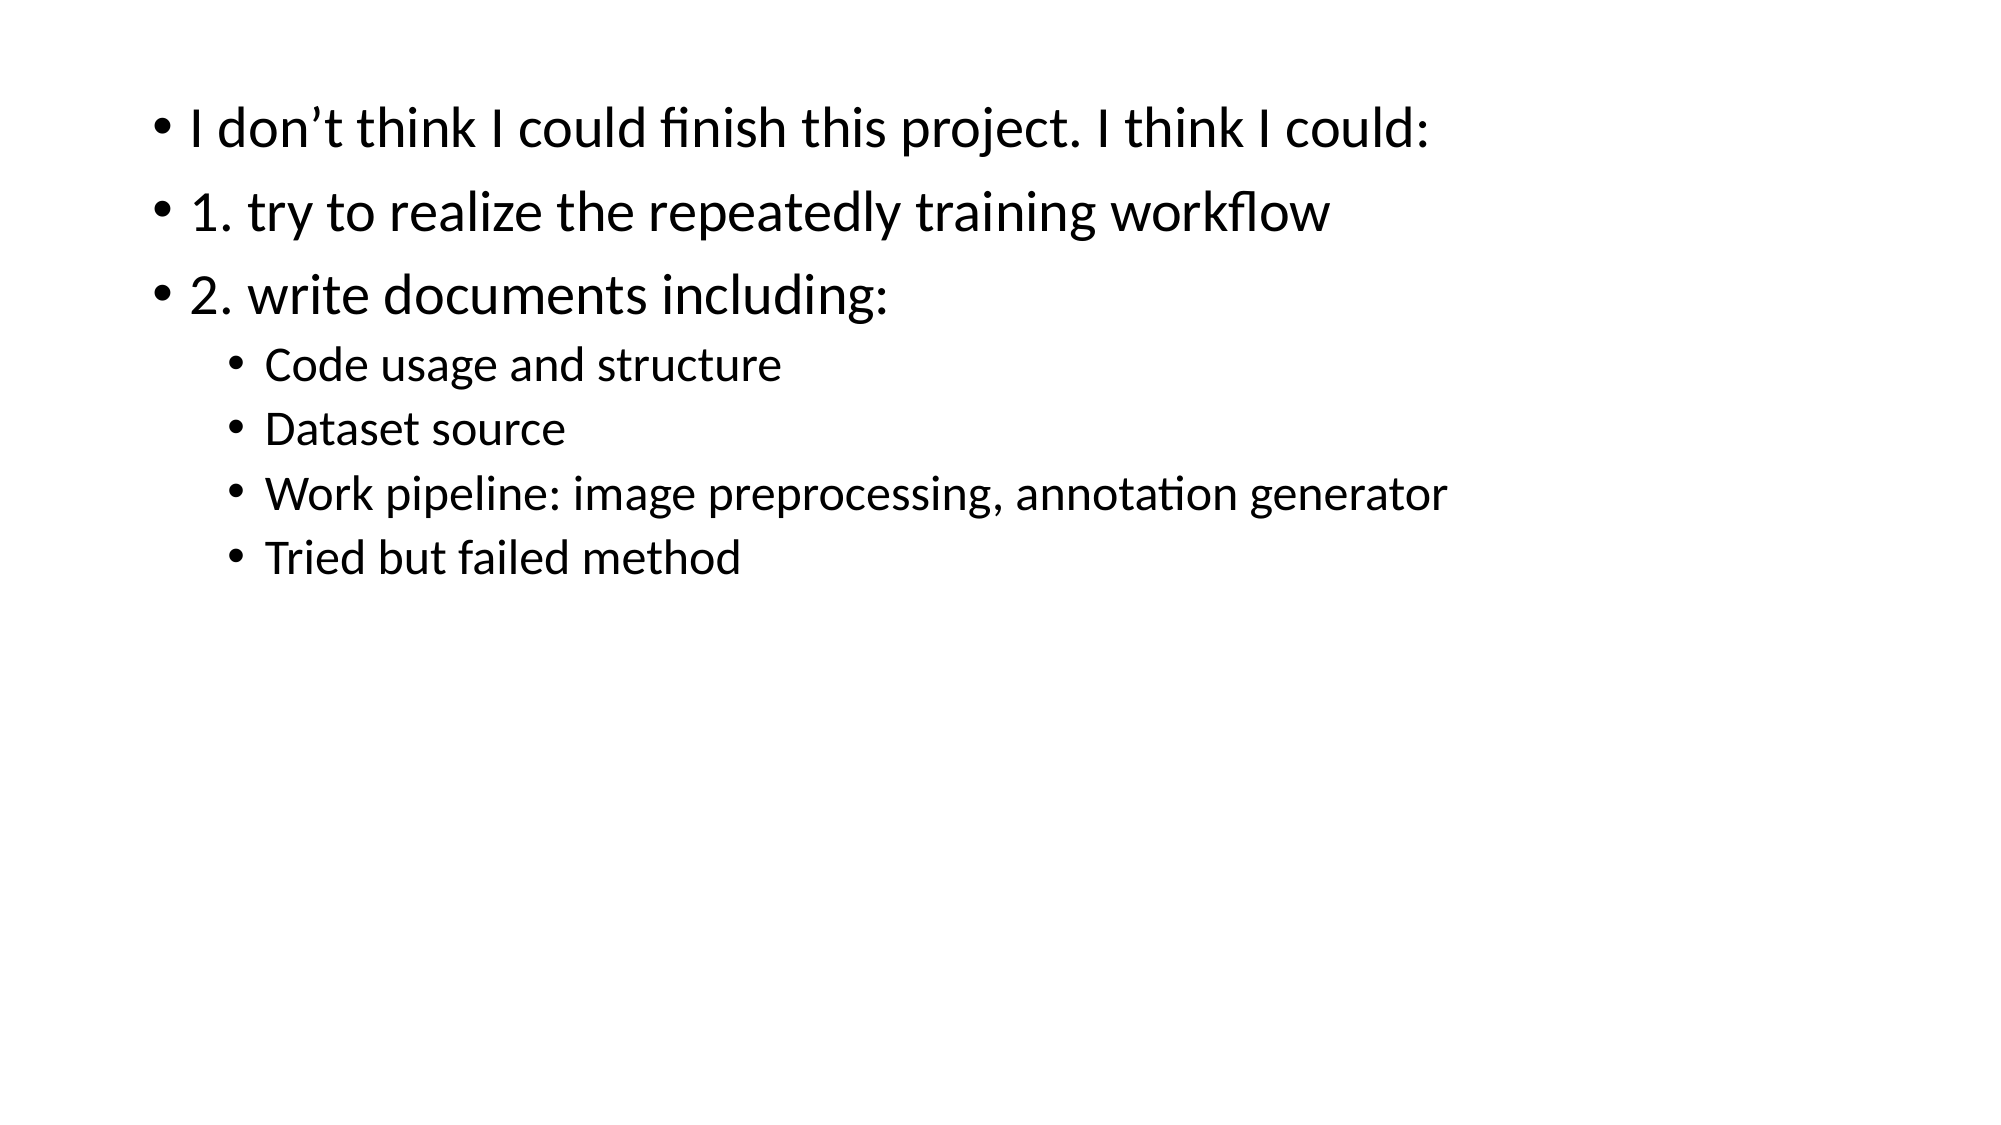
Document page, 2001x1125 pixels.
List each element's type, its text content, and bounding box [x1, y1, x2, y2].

list I don’t think I could finish this project. I think I could: 1. try to realize the repeatedly training workflow 2. write documents including: Code usage and structure Dataset source Work pipeline: image preprocessing, annotation generator Tried but failed method [137, 89, 1863, 1014]
